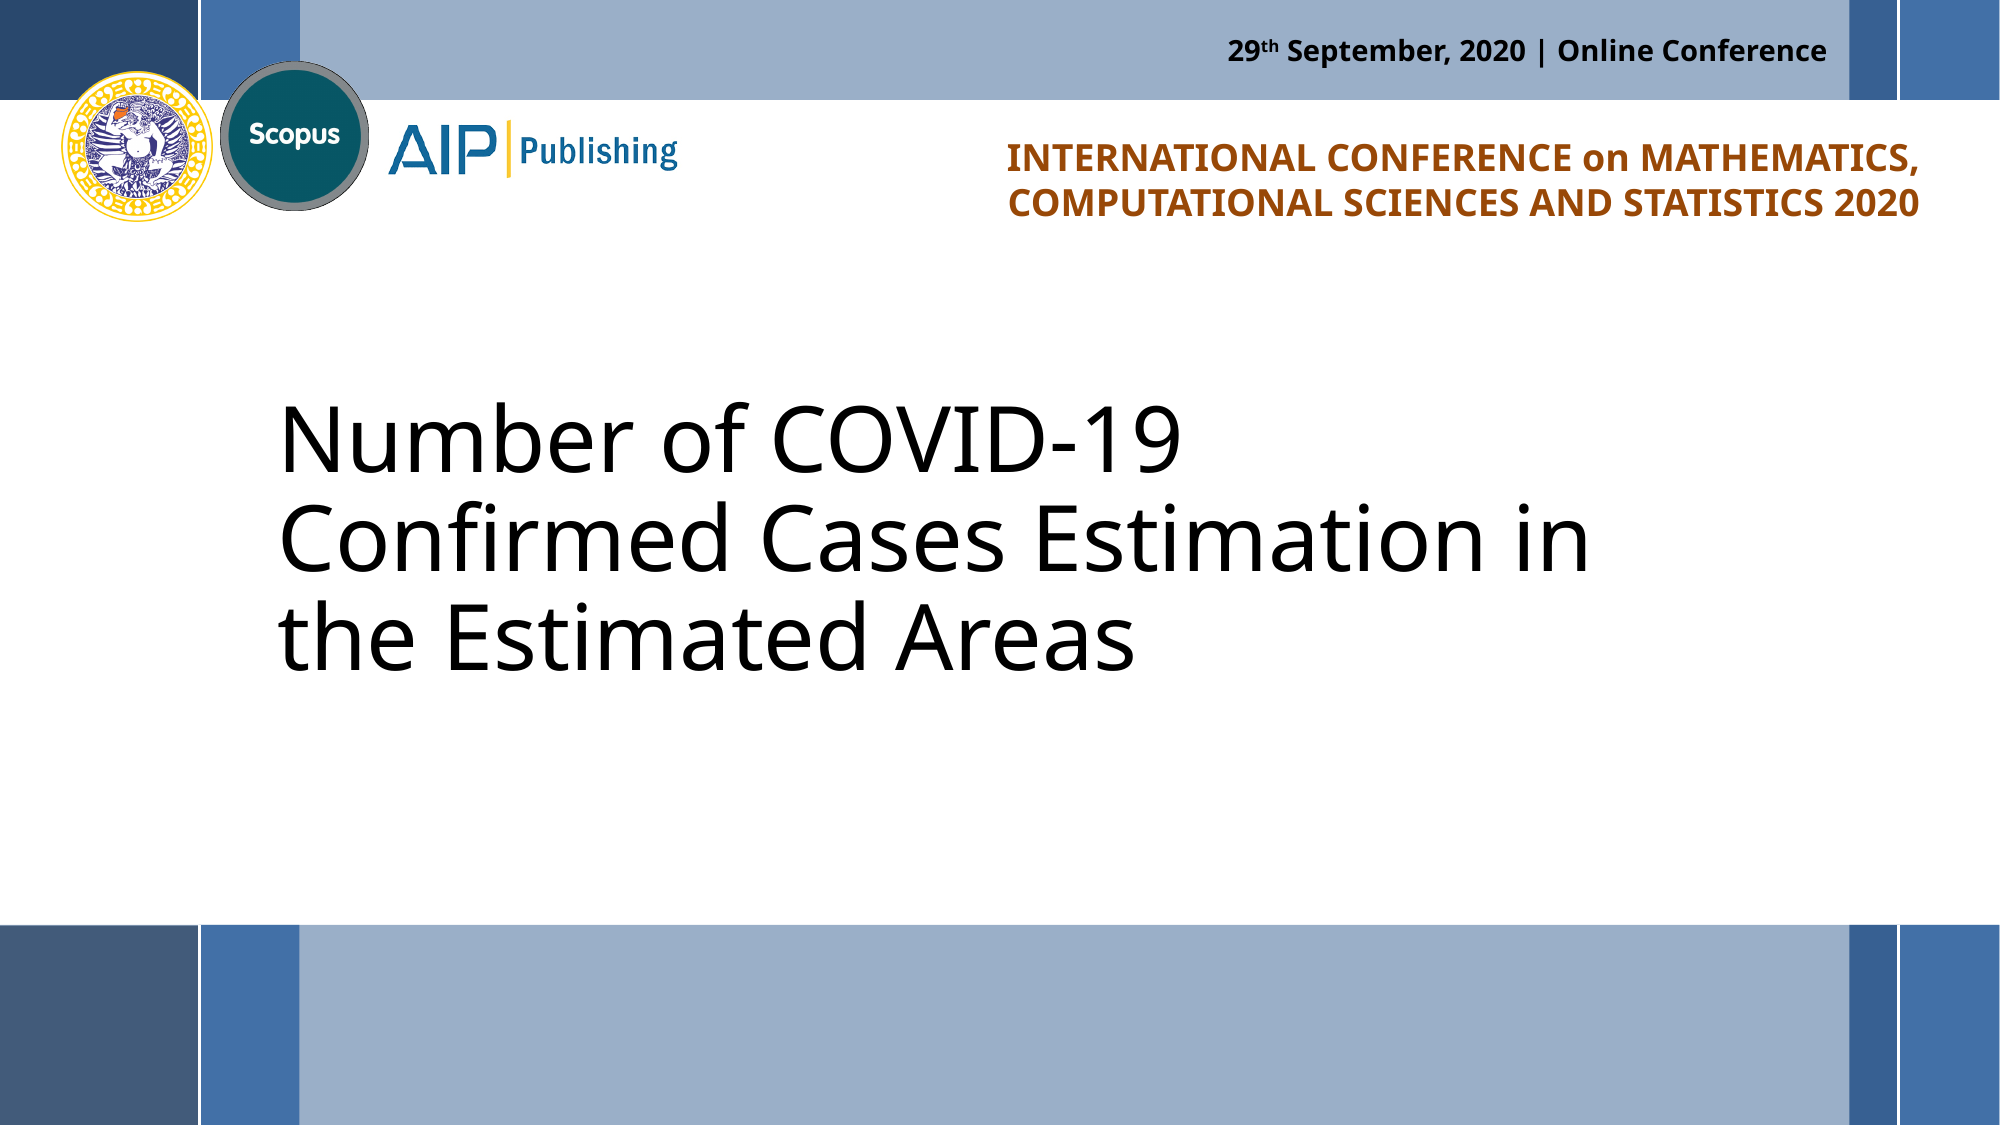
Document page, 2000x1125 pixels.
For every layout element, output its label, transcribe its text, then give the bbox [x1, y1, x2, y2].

title Number of COVID-19 Confirmed Cases Estimation in the Estimated Areas [262, 262, 1622, 698]
picture [220, 61, 369, 211]
picture [61, 71, 213, 222]
picture [373, 100, 700, 208]
